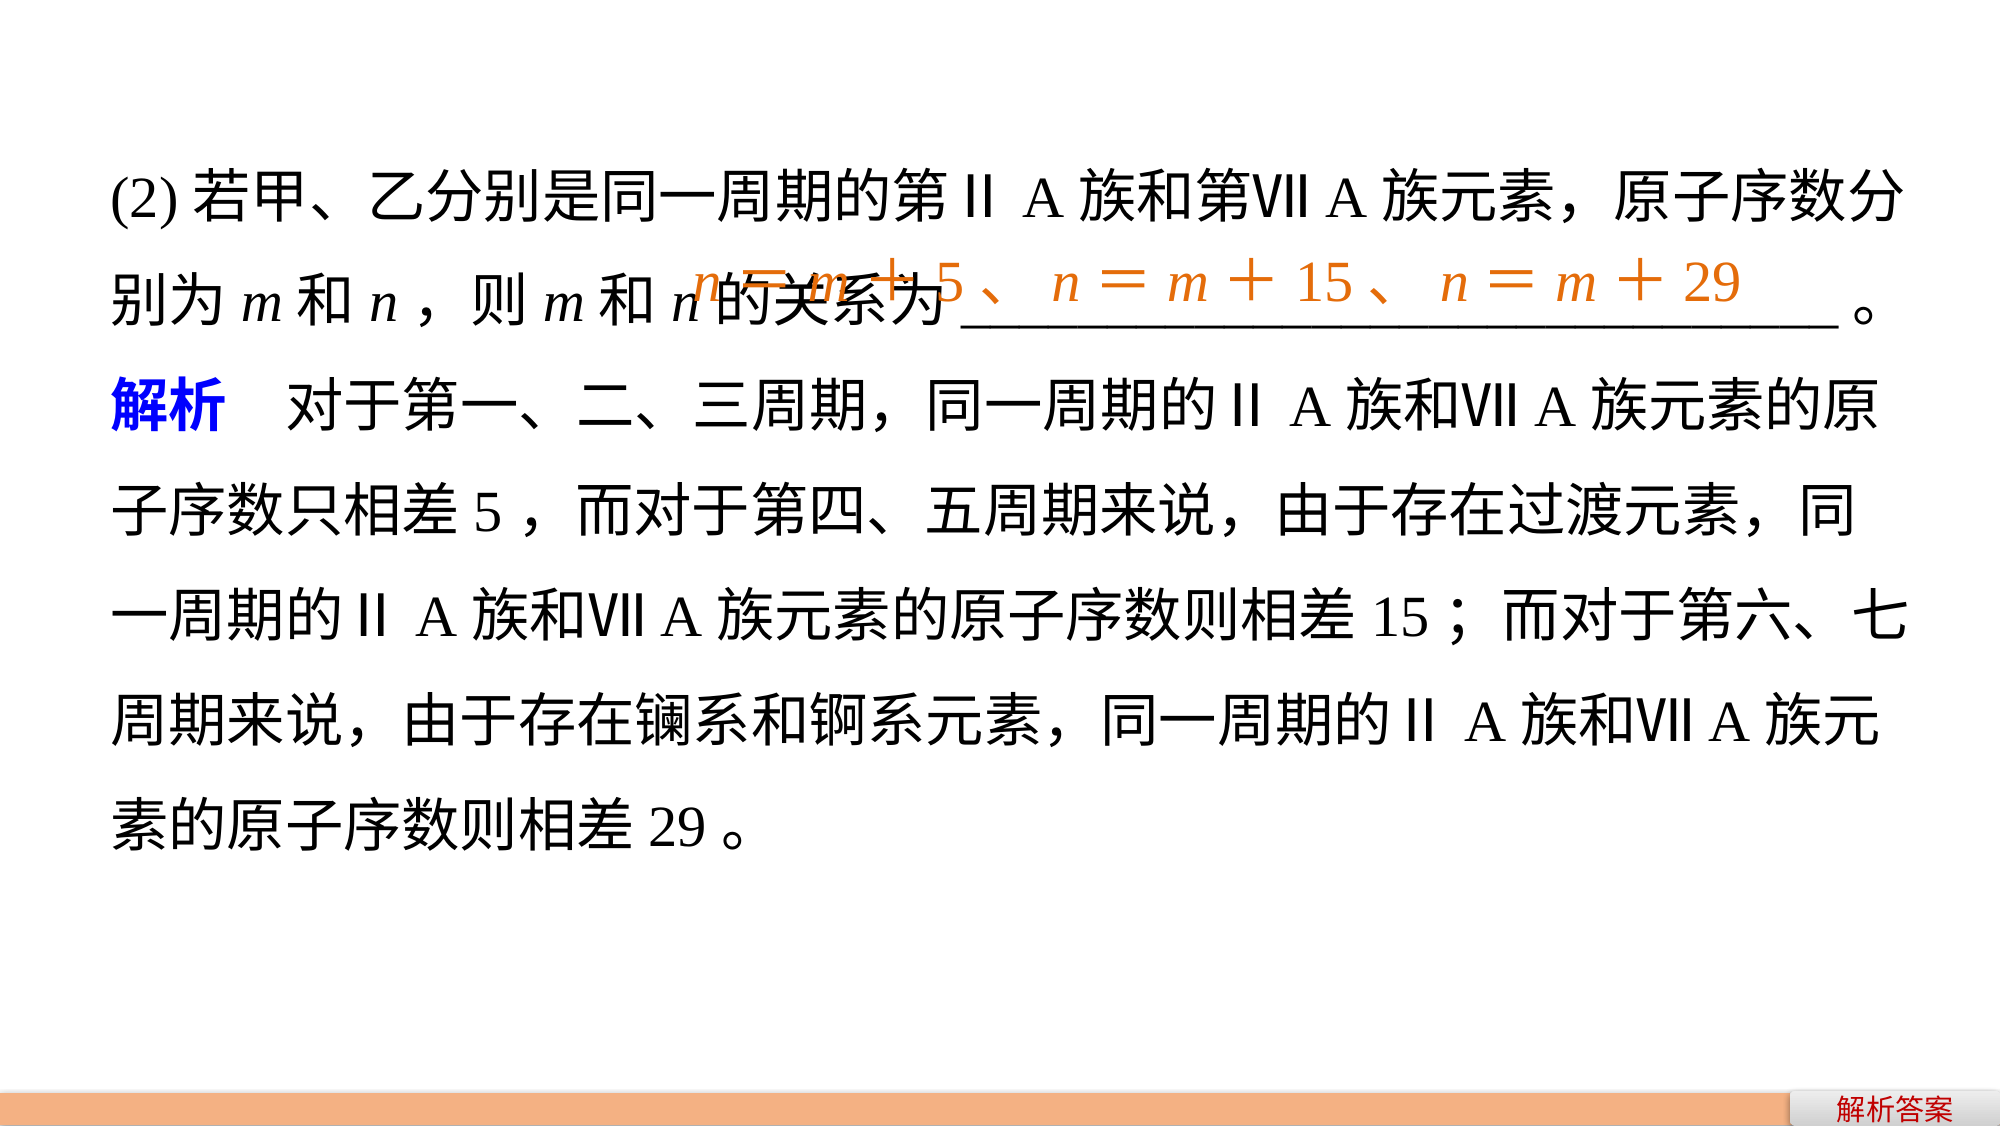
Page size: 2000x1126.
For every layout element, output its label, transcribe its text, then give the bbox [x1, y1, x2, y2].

text_box n＝m＋5、n＝m＋15、n＝m＋29 [677, 236, 1757, 321]
text_box 解析答案 [1788, 1089, 2000, 1126]
text_box [0, 1092, 1787, 1126]
text_box (2)若甲、乙分别是同一周期的第ⅡA族和第ⅦA族元素，原子序数分别为m和n，则m和n的关系为______________________________。 解析 对于第一、二、三周期，同一周期的ⅡA族和ⅦA族元素的原子序数只相差5，而对于第四、五周期来说，由于存在过渡元素，同一周期的ⅡA族和ⅦA族元素的原子序数则相差15；而对于第六、七周期来说，由于存在镧系和锕系元素，同一周期的ⅡA族和ⅦA族元素的原子序数则相差29。 [90, 113, 1933, 869]
